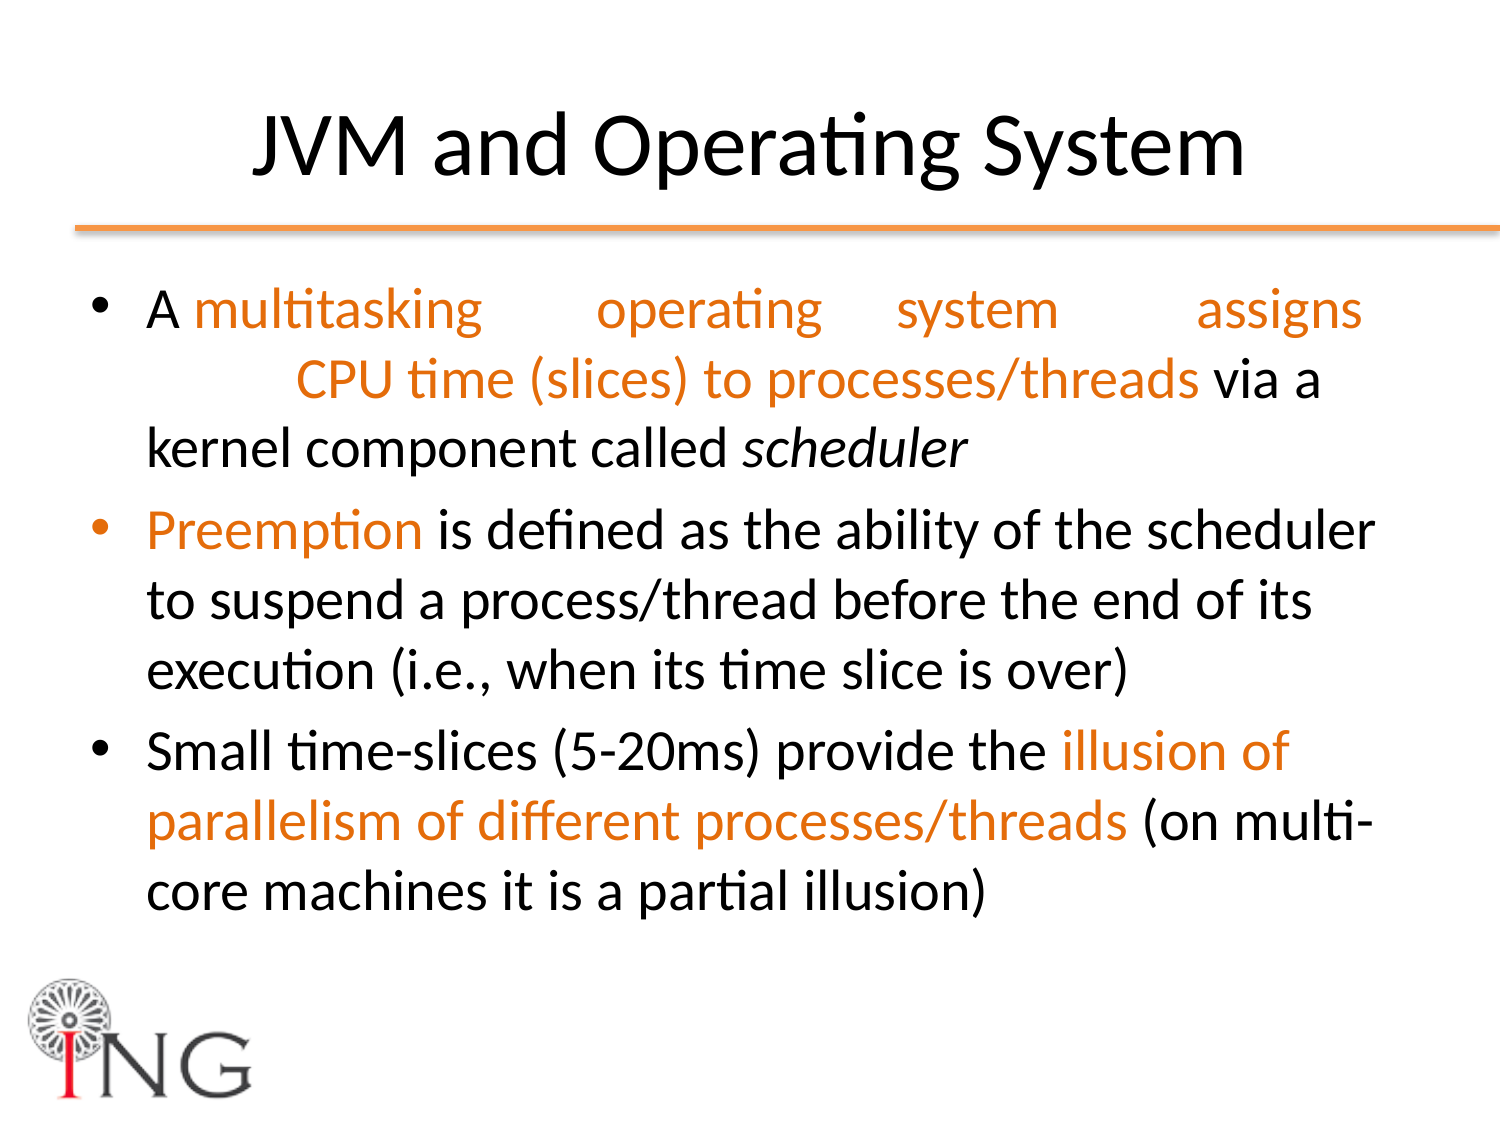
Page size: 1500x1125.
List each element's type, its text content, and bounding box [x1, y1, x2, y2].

title JVM and Operating System [75, 45, 1425, 233]
picture [3, 956, 281, 1125]
list A multitasking operating system assigns CPU time (slices) to processes/threads via a kernel component called scheduler Preemption is defined as the ability of the scheduler to suspend a process/thread before the end of its execution (i.e., when its time slice is over) Small time-slices (5-20ms) provide the illusion of parallelism of different processes/threads (on multi-core machines it is a partial illusion) [75, 262, 1425, 1005]
